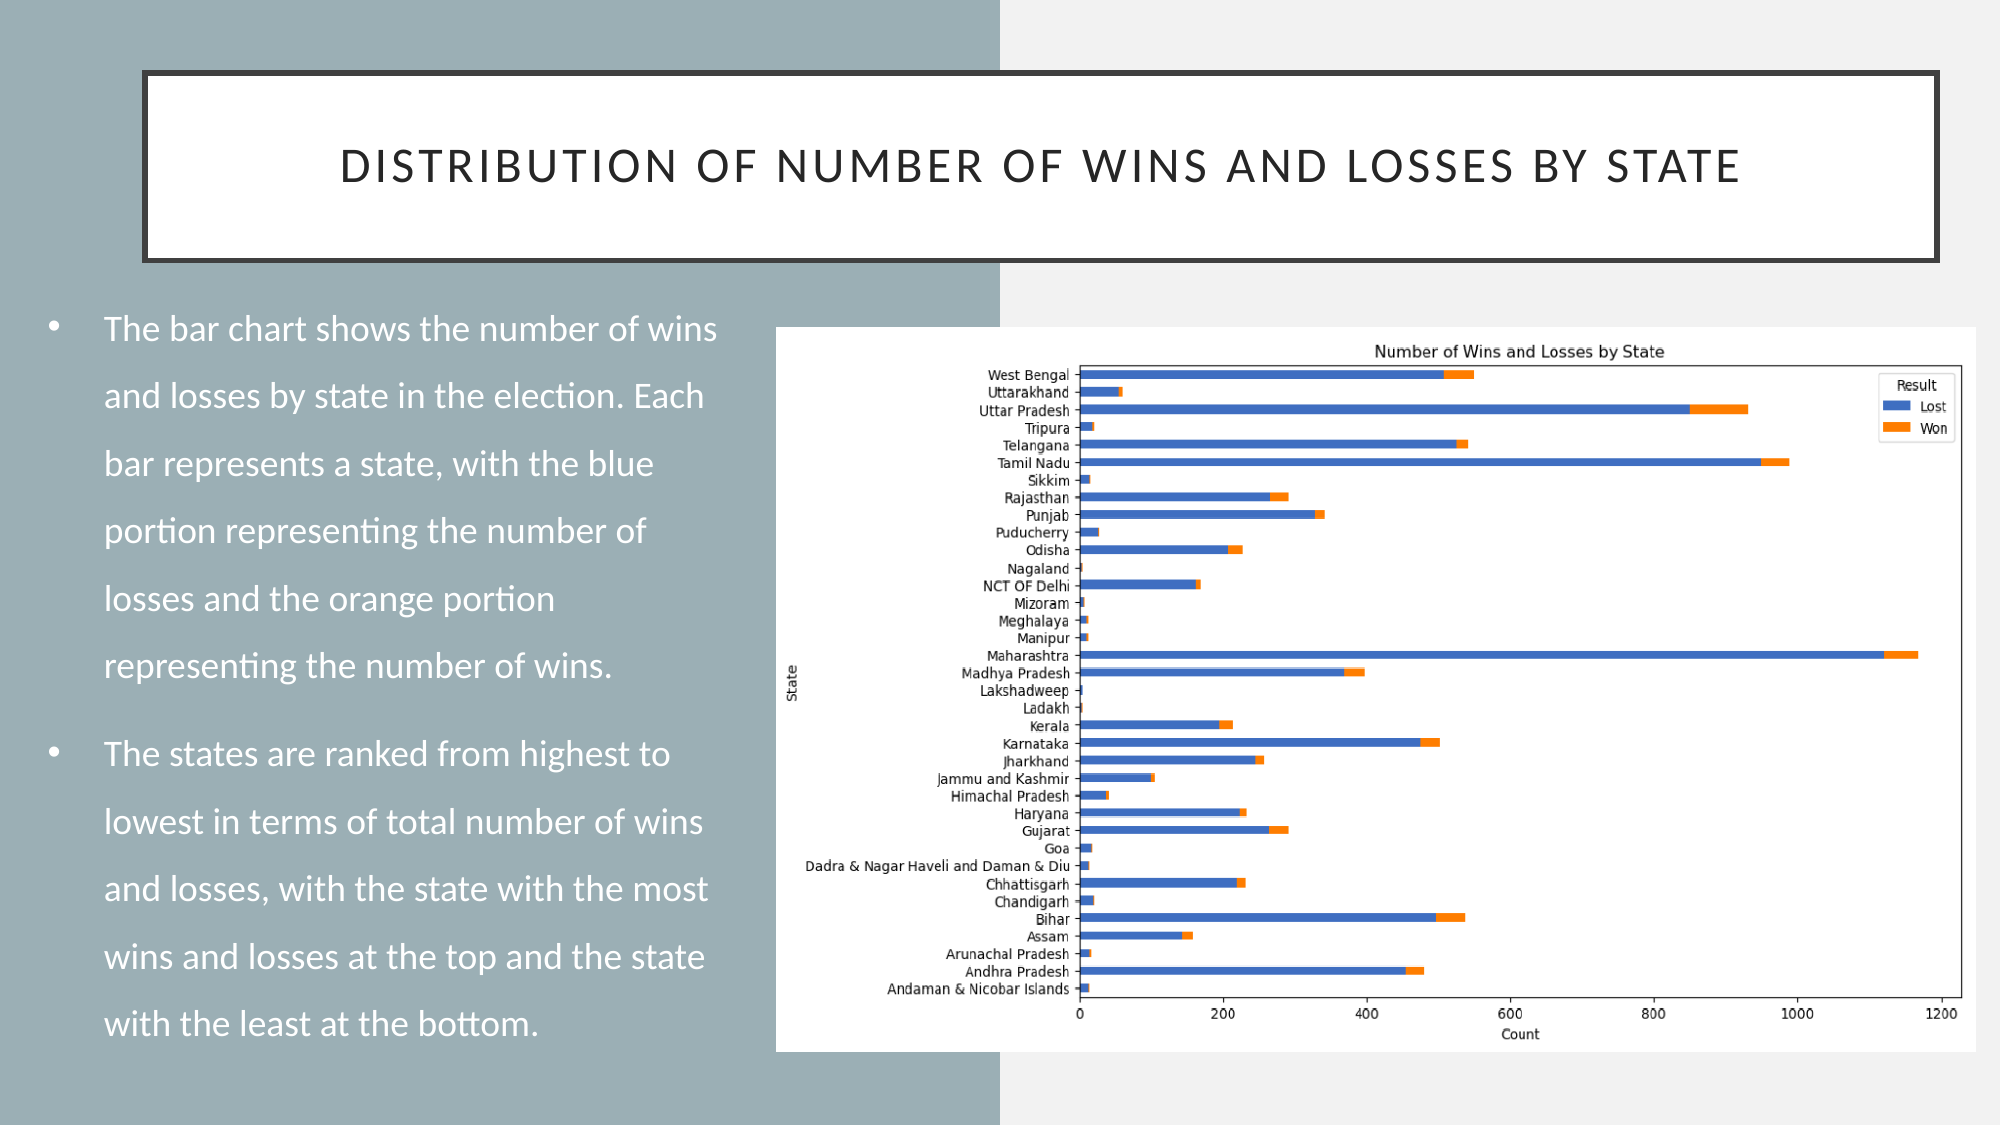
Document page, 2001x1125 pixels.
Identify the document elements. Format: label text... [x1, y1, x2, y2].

title Distribution of Number of Wins and Losses by State [142, 70, 1940, 263]
picture [776, 327, 1976, 1052]
list The bar chart shows the number of wins and losses by state in the election. Each bar represents a state, with the blue portion representing the number of losses and the orange portion representing the number of wins. The states are ranked from highest to lowest in terms of total number of wins and losses, with the state with the most wins and losses at the top and the state with the least at the bottom. [24, 273, 742, 1038]
